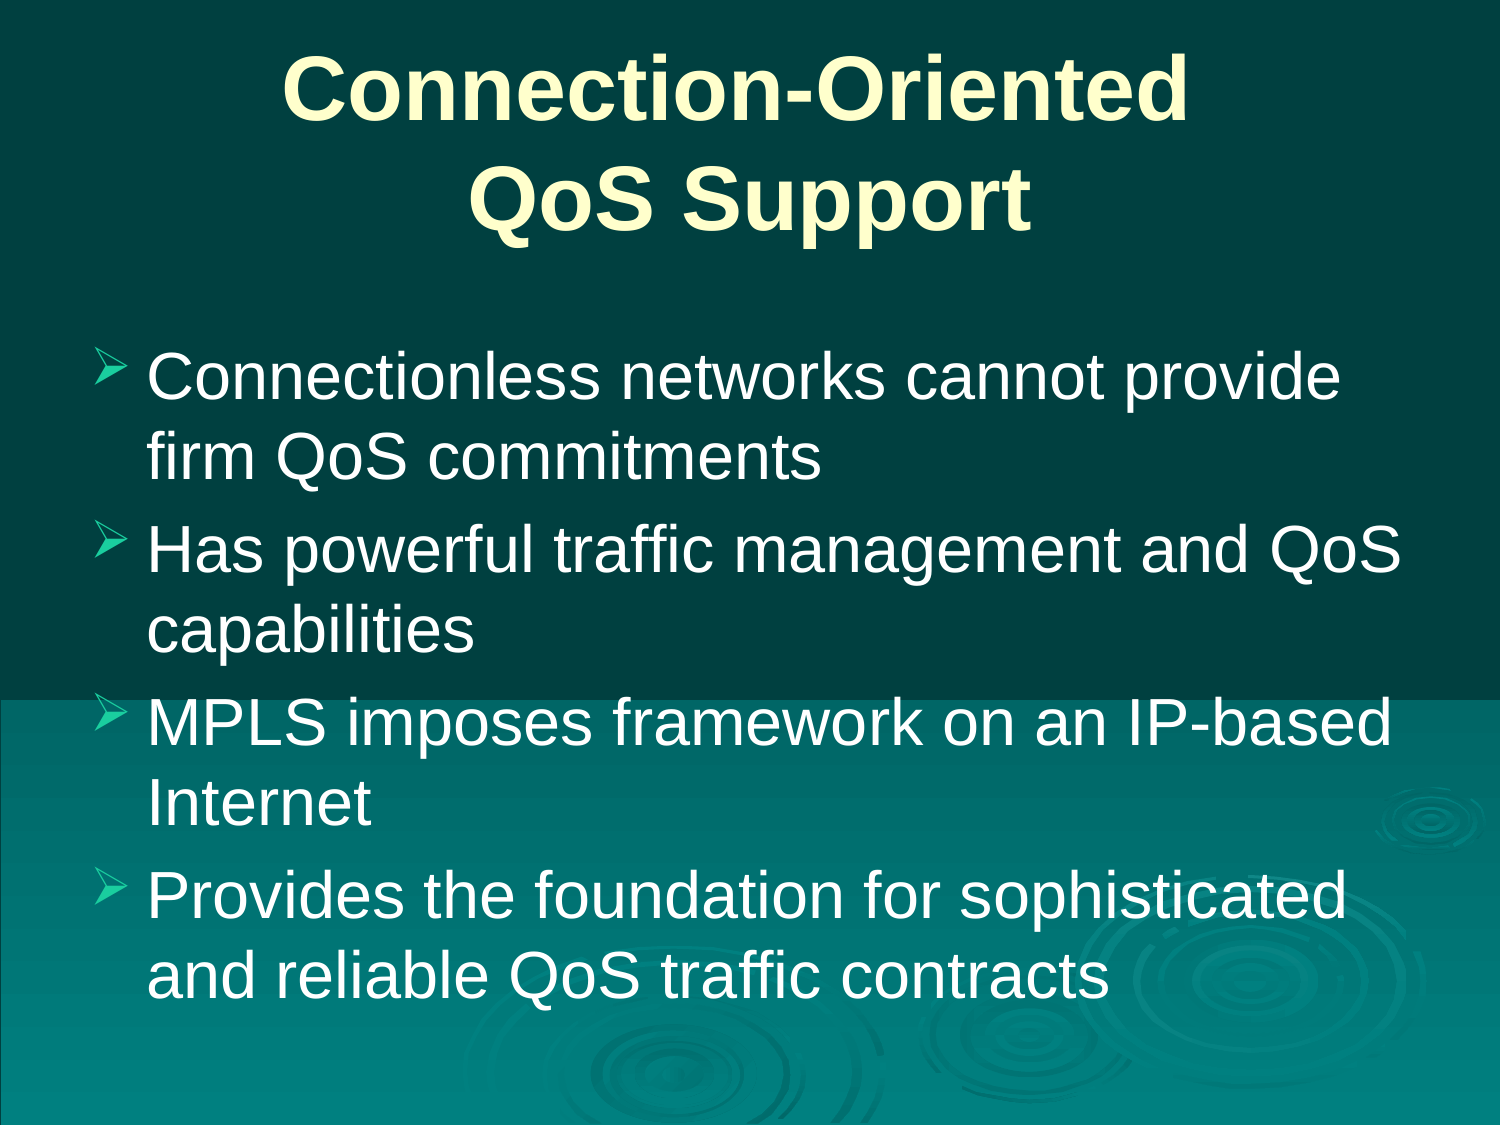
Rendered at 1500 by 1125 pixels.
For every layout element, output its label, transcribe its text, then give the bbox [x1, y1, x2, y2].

title Connection-Oriented QoS Support [74, 45, 1426, 233]
list Connectionless networks cannot provide firm QoS commitments Has powerful traffic management and QoS capabilities MPLS imposes framework on an IP-based Internet Provides the foundation for sophisticated and reliable QoS traffic contracts [74, 324, 1426, 1056]
